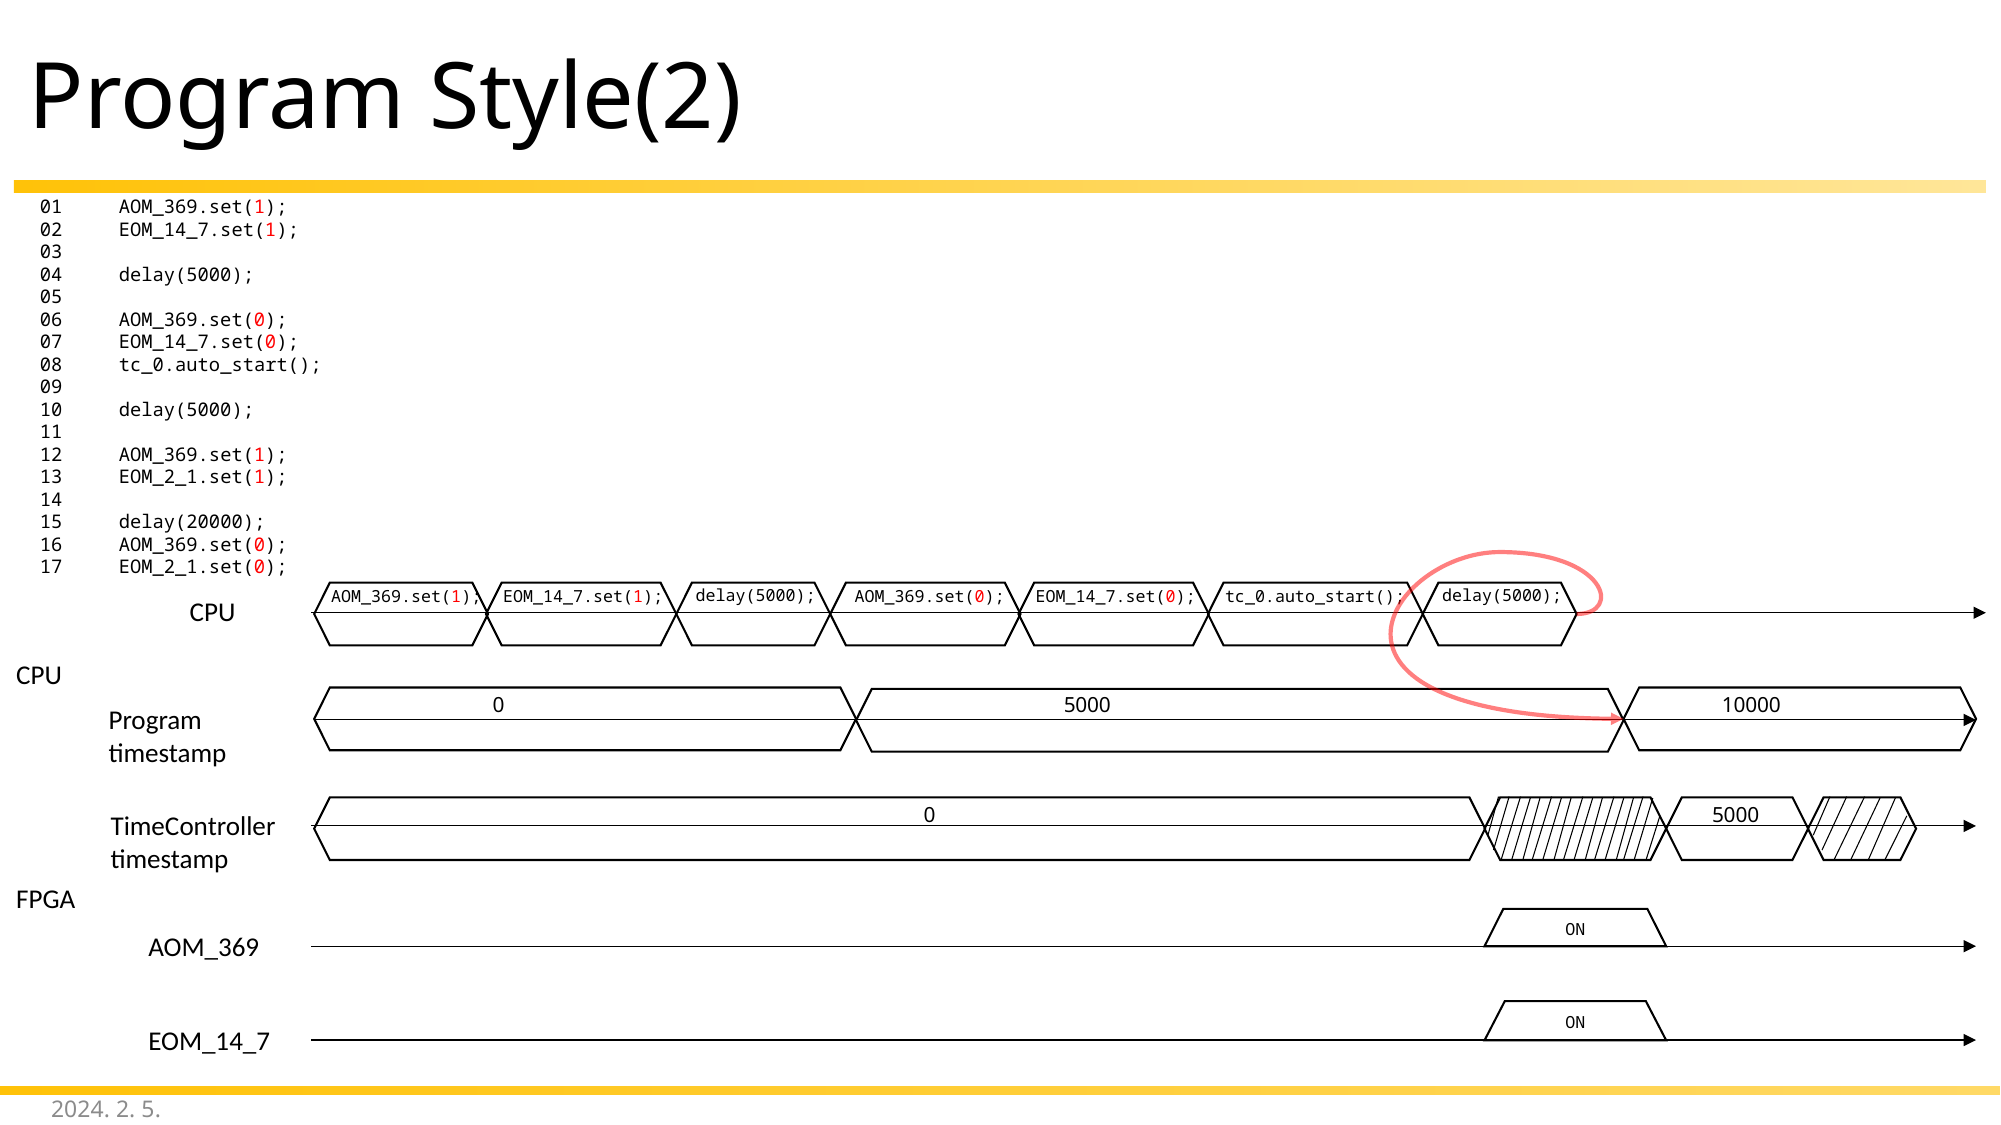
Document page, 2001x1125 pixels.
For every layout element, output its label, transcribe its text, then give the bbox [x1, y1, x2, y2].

text_box 01 AOM_369.set(1); 02 EOM_14_7.set(1); 03 04 delay(5000); 05 06 AOM_369.set(0); 07 EOM_14_7.set(0); 08 tc_0.auto_start(); 09 10 delay(5000); 11 12 AOM_369.set(1); 13 EOM_2_1.set(1); 14 15 delay(20000); 16 AOM_369.set(0); 17 EOM_2_1.set(0); [13, 187, 491, 585]
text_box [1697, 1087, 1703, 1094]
text_box [676, 613, 830, 647]
text_box [1667, 826, 1807, 862]
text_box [1576, 613, 1624, 719]
text_box Program timestamp [93, 695, 339, 776]
text_box [313, 826, 1484, 862]
text_box CPU [174, 586, 298, 635]
text_box [857, 687, 1549, 719]
text_box TimeController timestamp [95, 801, 307, 882]
text_box [856, 721, 1624, 753]
text_box EOM_14_7 [133, 1015, 298, 1063]
text_box EOM_14_7.set(1); [488, 578, 679, 610]
text_box ON [1483, 907, 1668, 946]
text_box [1020, 581, 1208, 612]
text_box [1399, 592, 1423, 612]
text_box [314, 585, 489, 612]
text_box [314, 796, 1484, 825]
text_box AOM_369.set(0); [839, 578, 1020, 608]
text_box [1774, 796, 1807, 825]
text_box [1840, 180, 1845, 192]
text_box [1667, 796, 1697, 825]
text_box [1623, 686, 1978, 752]
text_box [1421, 613, 1576, 647]
text_box tc_0.auto_start(); [1210, 578, 1419, 605]
text_box delay(5000); [680, 577, 831, 610]
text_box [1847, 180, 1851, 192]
text_box delay(5000); [1427, 577, 1578, 611]
text_box [1206, 613, 1392, 647]
text_box [1207, 581, 1410, 612]
text_box AOM_369 [133, 921, 298, 969]
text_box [1807, 796, 1917, 861]
text_box [1393, 613, 1423, 647]
text_box ON [1484, 1000, 1667, 1039]
text_box 5000 [1697, 793, 1774, 825]
text_box [1422, 581, 1577, 612]
text_box DAC [1416, 180, 1423, 192]
text_box 5.5 [1008, 180, 1014, 192]
text_box [829, 613, 1022, 647]
text_box [313, 686, 858, 752]
text_box CPU [1, 649, 124, 698]
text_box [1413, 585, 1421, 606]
text_box FPGA [1, 873, 124, 921]
text_box EOM_14_7.set(0); [1020, 578, 1210, 609]
text_box [487, 613, 678, 647]
title Program Style(2) [13, 25, 1986, 173]
text_box [1020, 613, 1208, 647]
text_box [1484, 796, 1667, 861]
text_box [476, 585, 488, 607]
text_box [313, 613, 490, 647]
text_box 5000 [1697, 826, 1774, 834]
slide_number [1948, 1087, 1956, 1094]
text_box [676, 581, 830, 612]
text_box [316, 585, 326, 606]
text_box [487, 581, 677, 612]
slide_number 2024. 2. 5. [36, 1078, 486, 1125]
text_box [1437, 687, 1576, 715]
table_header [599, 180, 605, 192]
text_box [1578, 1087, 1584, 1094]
text_box [830, 581, 1021, 612]
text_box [1786, 180, 1791, 192]
